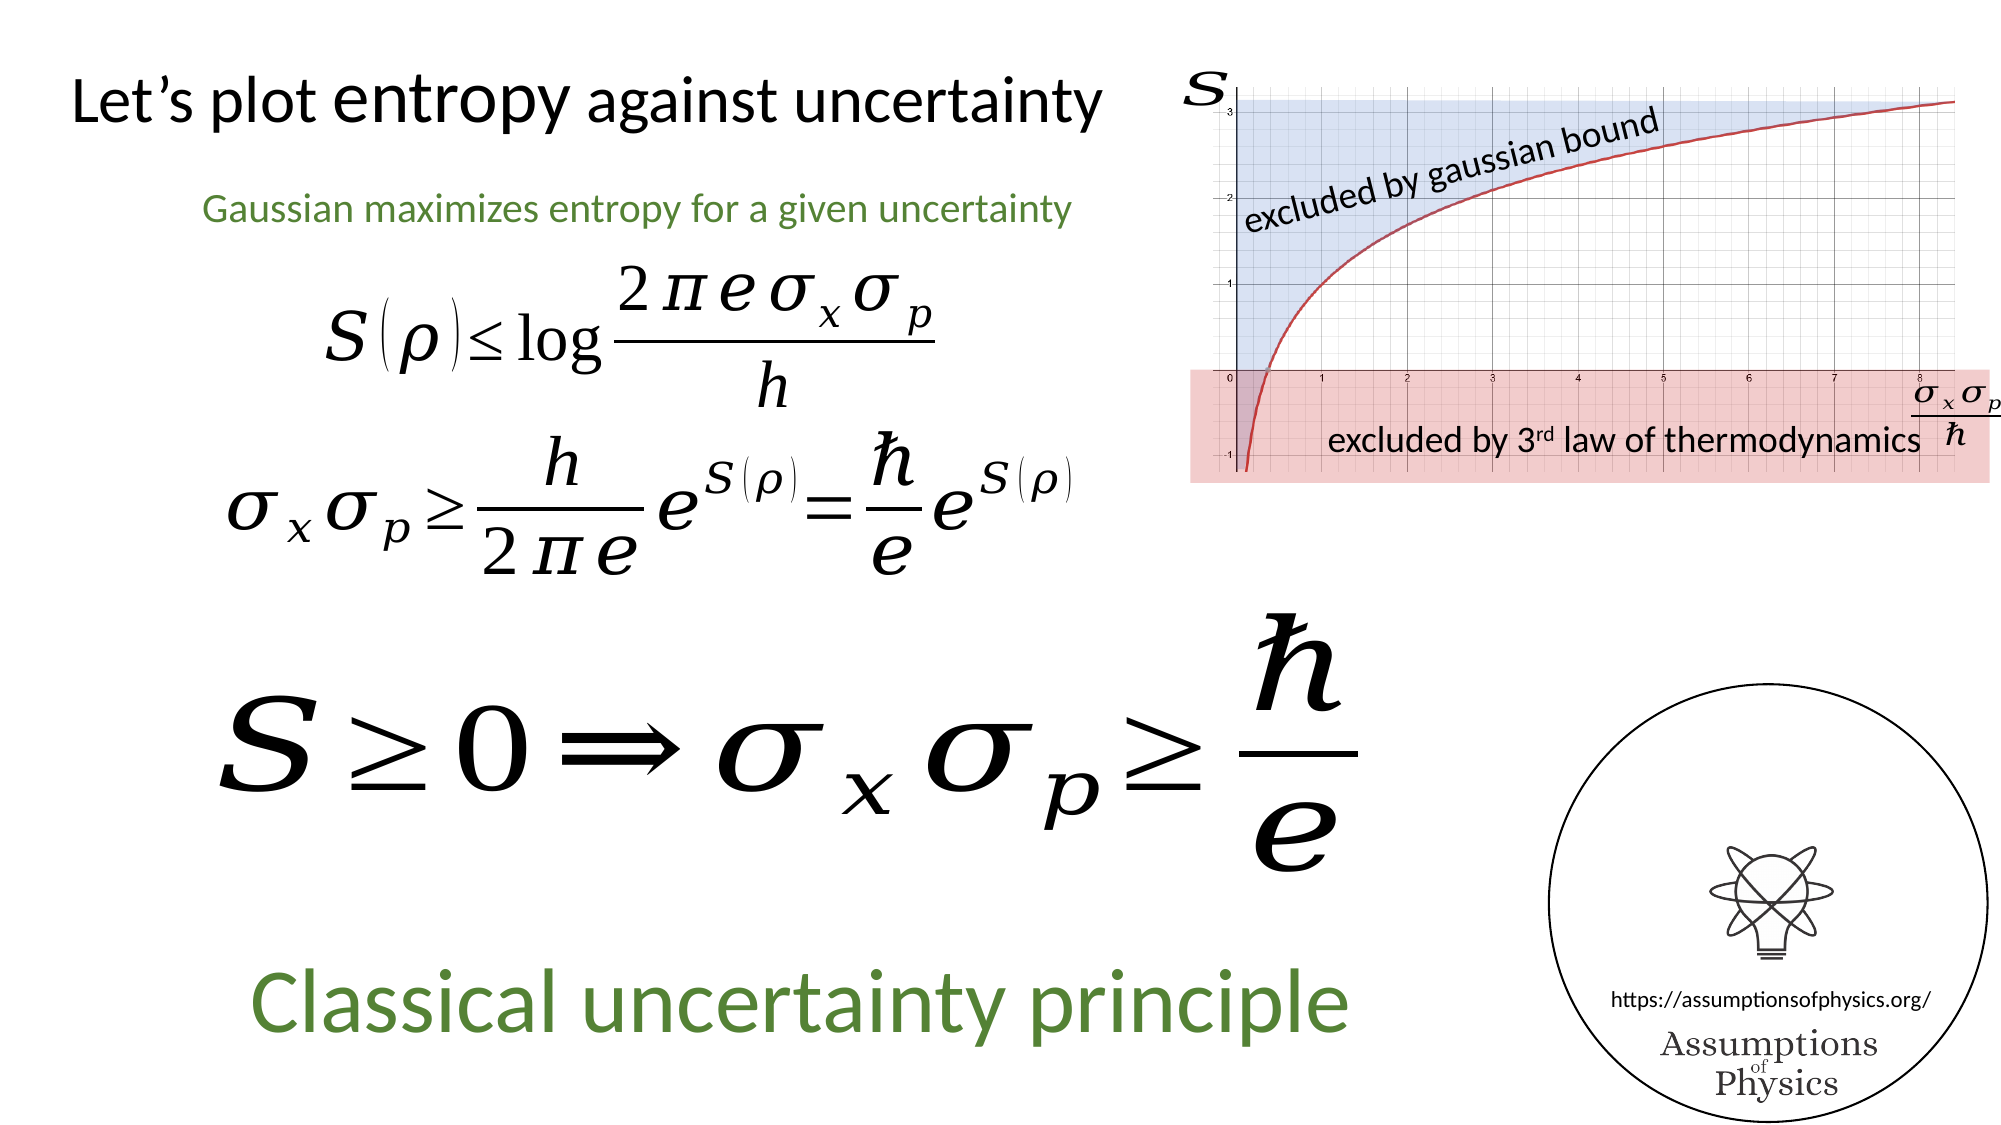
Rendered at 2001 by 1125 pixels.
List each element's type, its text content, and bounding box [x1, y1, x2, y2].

text_box Classical uncertainty principle [235, 933, 1368, 1058]
picture [1212, 87, 1955, 472]
text_box Let’s plot entropy against uncertainty [56, 39, 1119, 145]
picture [1709, 846, 1834, 960]
picture [1660, 1029, 1877, 1103]
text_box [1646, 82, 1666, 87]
text_box [1189, 369, 1991, 484]
text_box Gaussian maximizes entropy for a given uncertainty [187, 173, 1089, 239]
